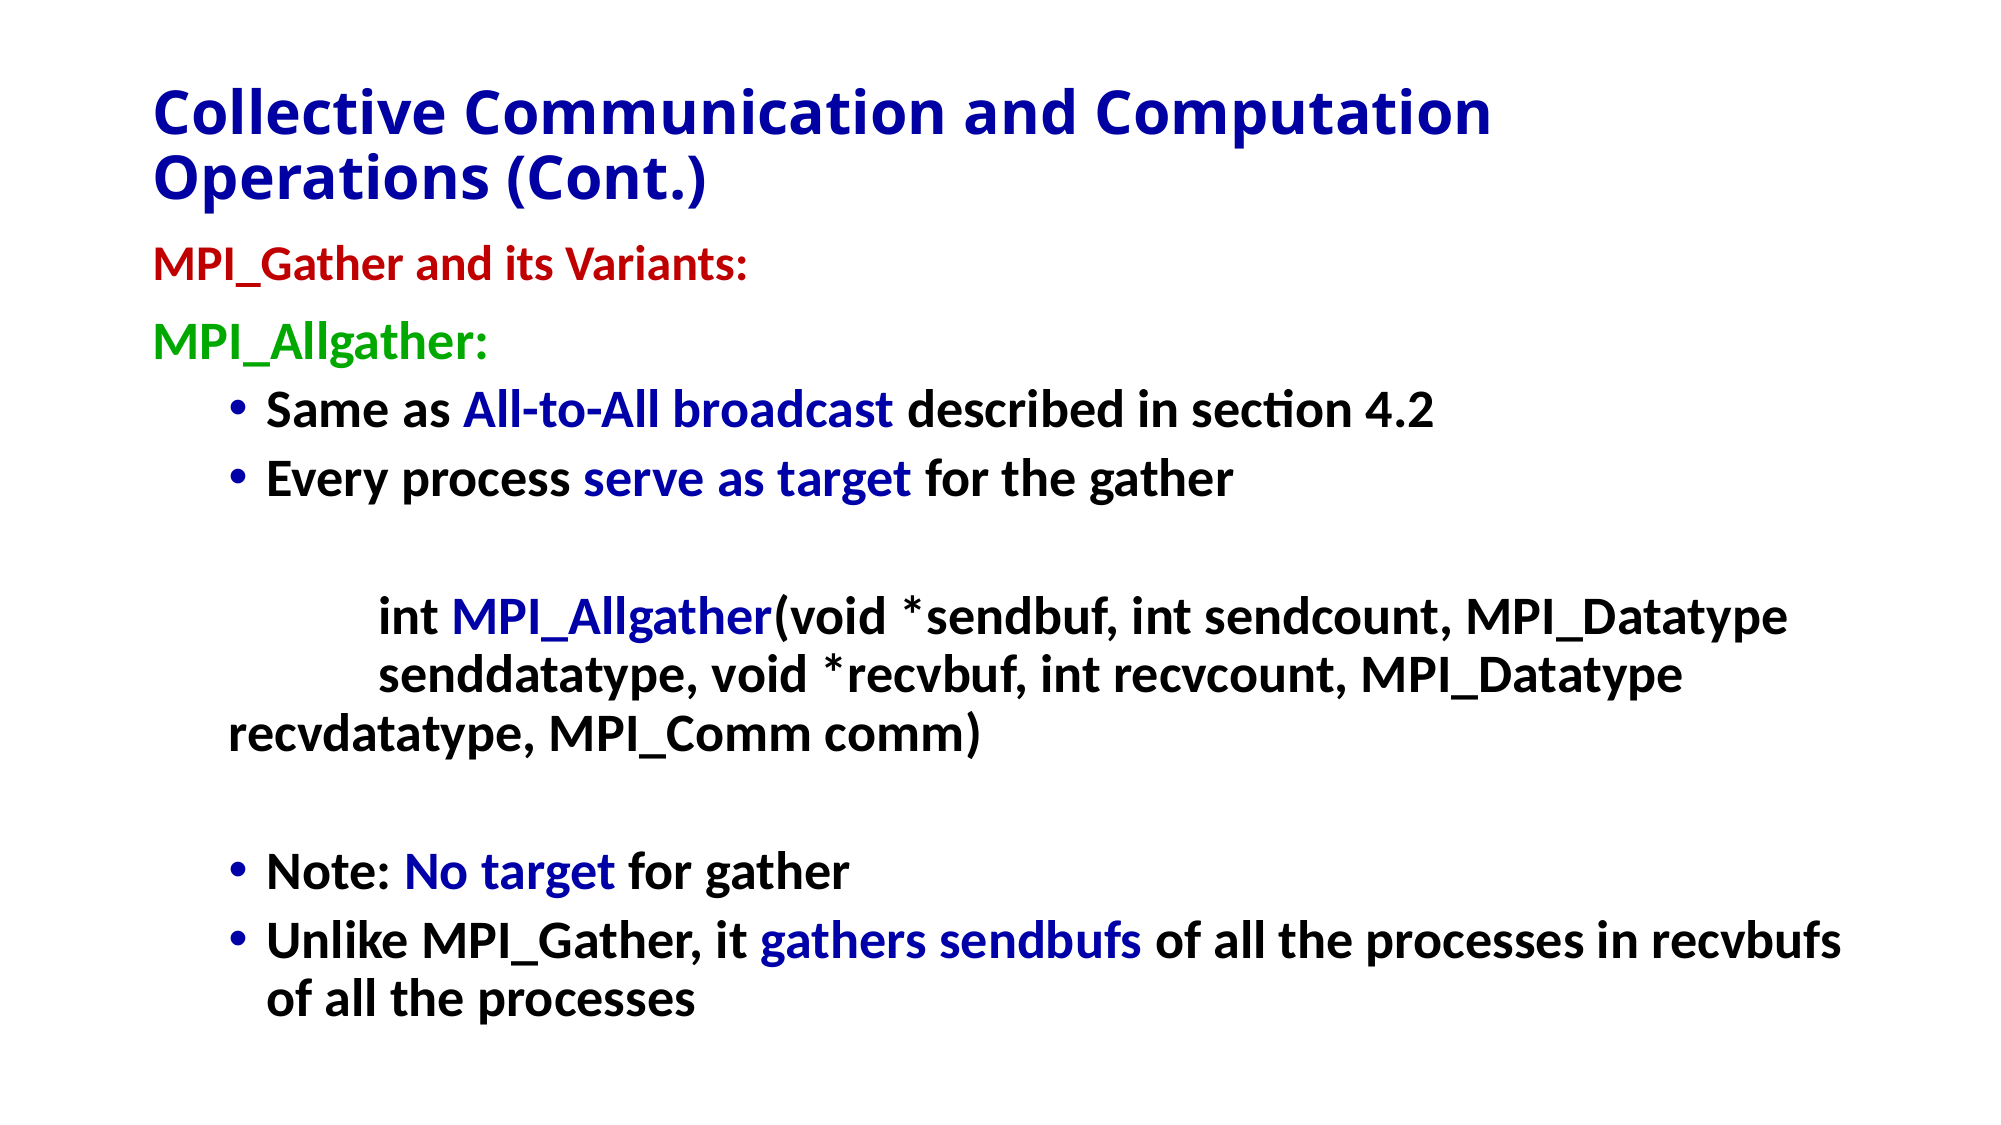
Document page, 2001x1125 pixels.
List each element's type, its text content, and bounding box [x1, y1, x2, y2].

list MPI_Gather and its Variants: MPI_Allgather: Same as All-to-All broadcast described in section 4.2 Every process serve as target for the gather int MPI_Allgather(void *sendbuf, int sendcount, MPI_Datatype senddatatype, void *recvbuf, int recvcount, MPI_Datatype recvdatatype, MPI_Comm comm) Note: No target for gather Unlike MPI_Gather, it gathers sendbufs of all the processes in recvbufs of all the processes [137, 230, 1863, 1057]
title Collective Communication and Computation Operations (Cont.) [137, 74, 1863, 221]
